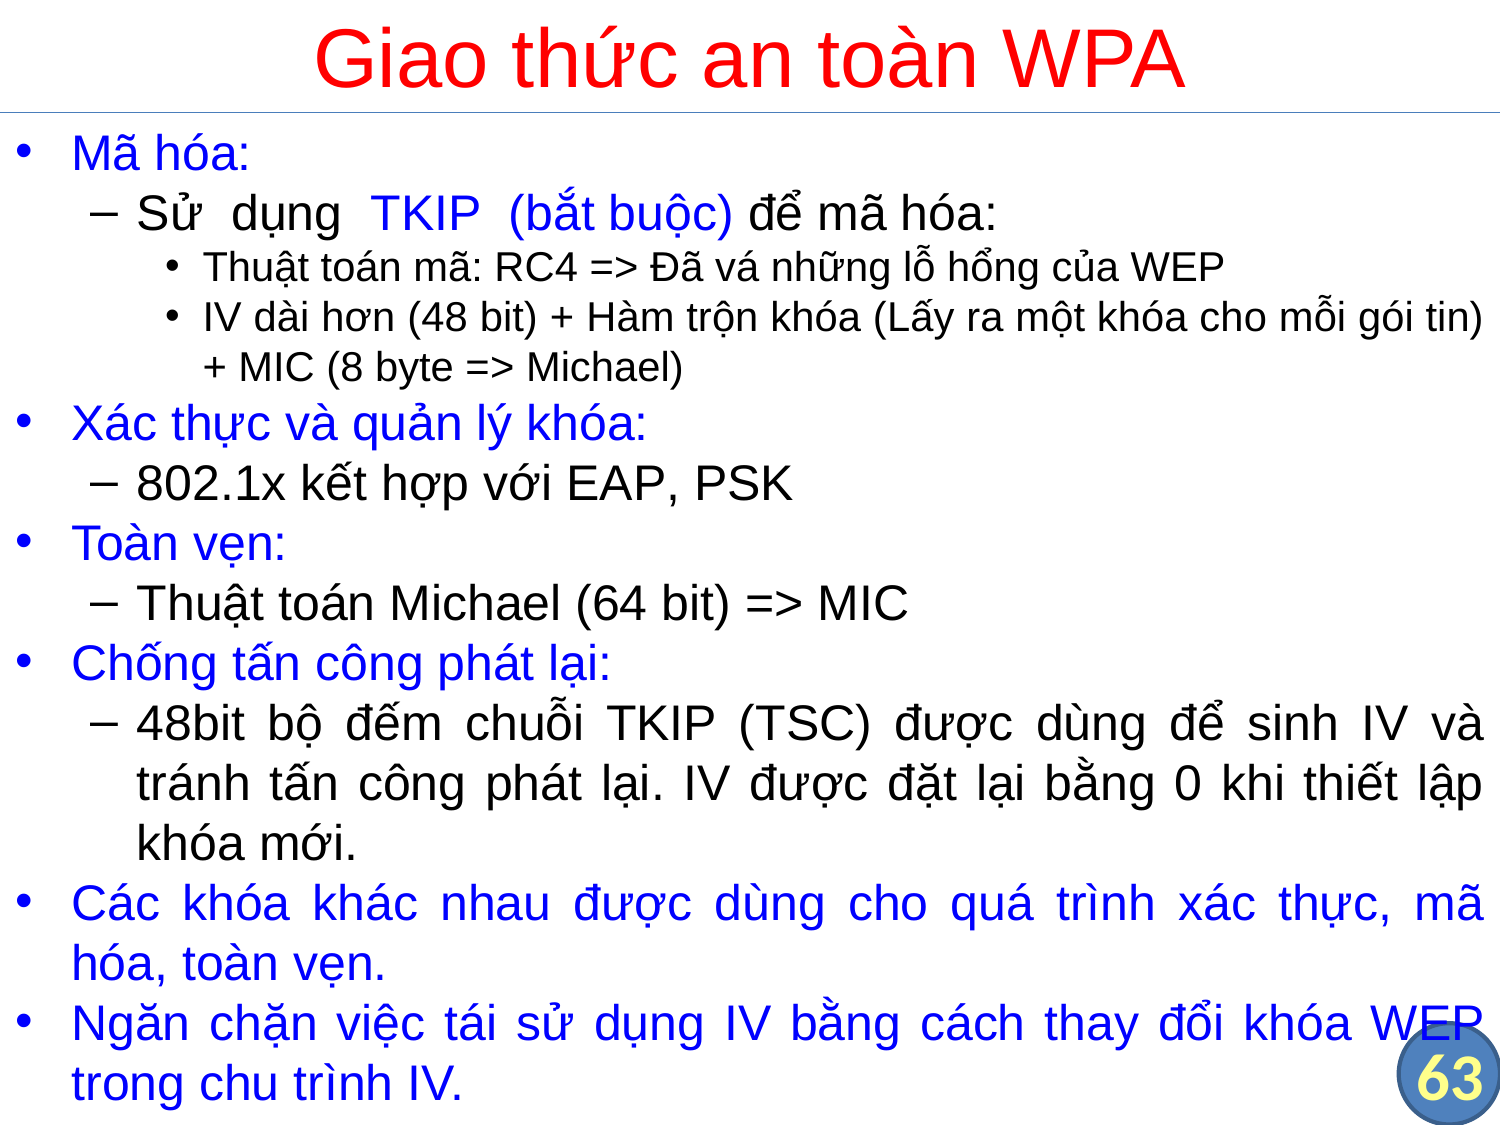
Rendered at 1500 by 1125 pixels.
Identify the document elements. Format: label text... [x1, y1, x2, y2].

list Mã hóa: Sử dụng TKIP (bắt buộc) để mã hóa: Thuật toán mã: RC4 => Đã vá những lỗ hổng của WEP IV dài hơn (48 bit) + Hàm trộn khóa (Lấy ra một khóa cho mỗi gói tin) + MIC (8 byte => Michael) Xác thực và quản lý khóa: 802.1x kết hợp với EAP, PSK Toàn vẹn: Thuật toán Michael (64 bit) => MIC Chống tấn công phát lại: 48bit bộ đếm chuỗi TKIP (TSC) được dùng để sinh IV và tránh tấn công phát lại. IV được đặt lại bằng 0 khi thiết lập khóa mới. Các khóa khác nhau được dùng cho quá trình xác thực, mã hóa, toàn vẹn. Ngăn chặn việc tái sử dụng IV bằng cách thay đổi khóa WEP trong chu trình IV. [0, 113, 1500, 1125]
slide_number 63 [1399, 1023, 1500, 1125]
title Giao thức an toàn WPA [0, 0, 1500, 113]
